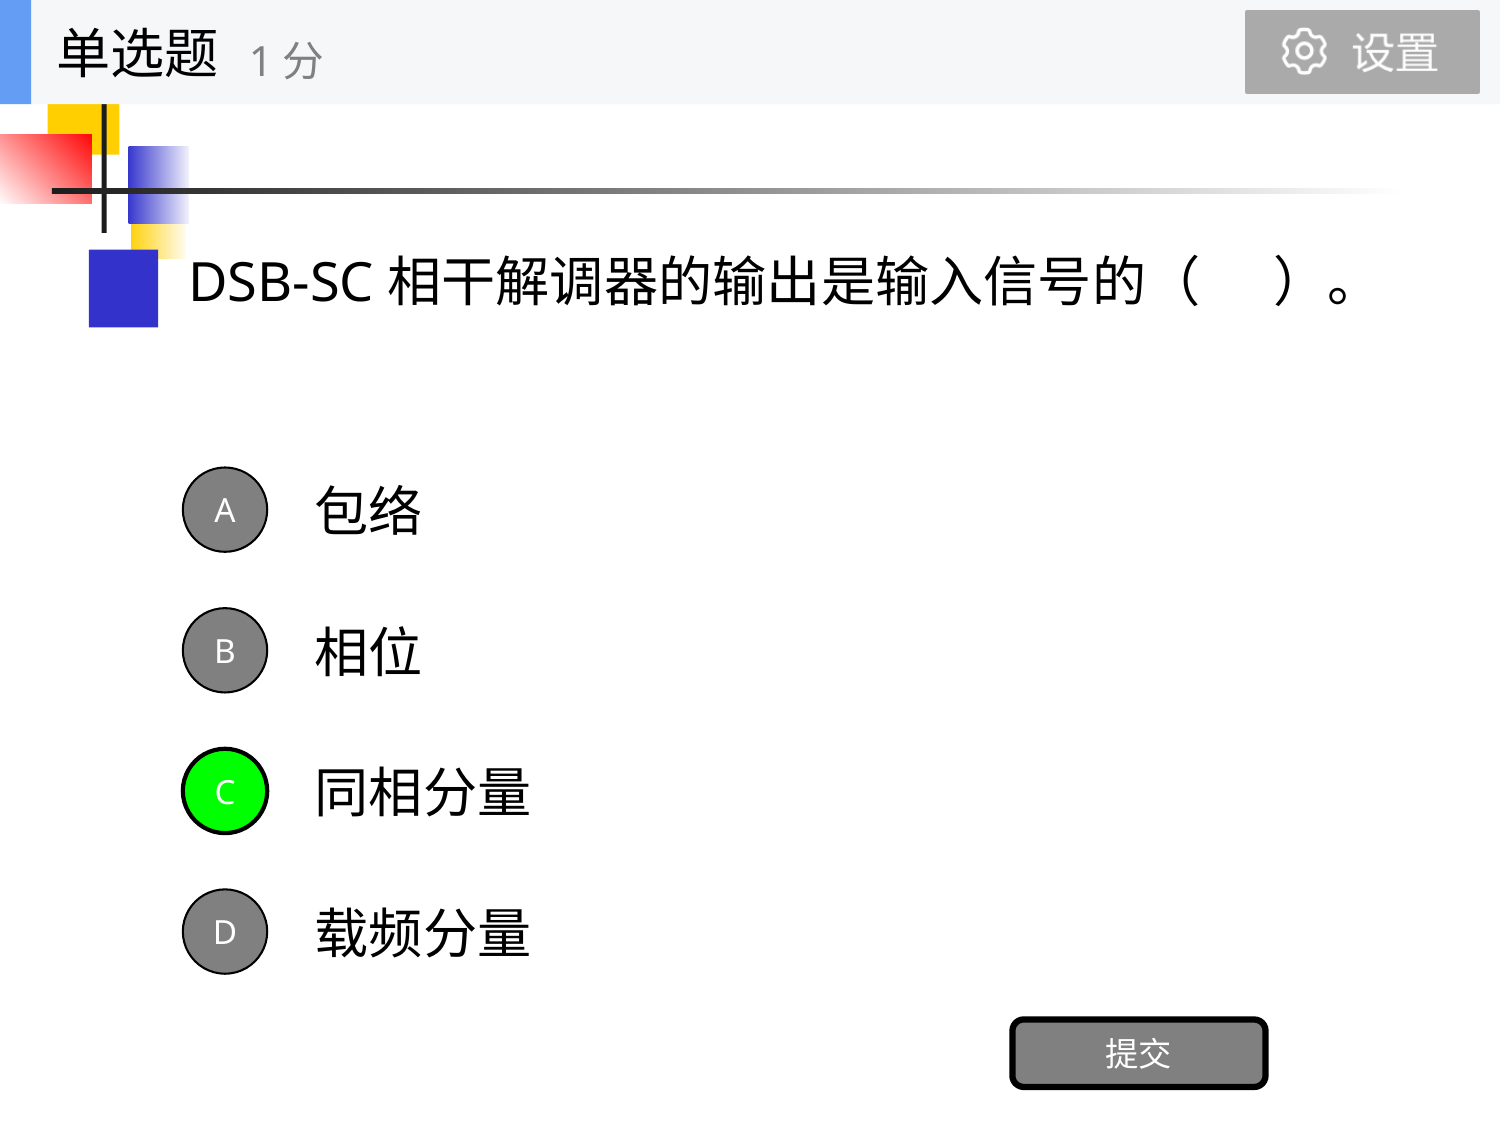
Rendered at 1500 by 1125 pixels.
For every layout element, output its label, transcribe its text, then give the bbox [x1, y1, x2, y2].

text_box C [180, 746, 270, 836]
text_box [0, 0, 1500, 105]
text_box DSB-SC相干解调器的输出是输入信号的（ ）。 [173, 113, 1374, 456]
text_box 相位 [299, 597, 1350, 703]
text_box 提交 [1010, 1017, 1268, 1090]
text_box A [180, 465, 270, 554]
text_box 包络 [299, 456, 1350, 563]
text_box B [180, 606, 270, 695]
picture [1245, 10, 1480, 94]
text_box 同相分量 [299, 738, 1350, 844]
text_box D [180, 887, 270, 976]
text_box 载频分量 [299, 878, 1350, 985]
